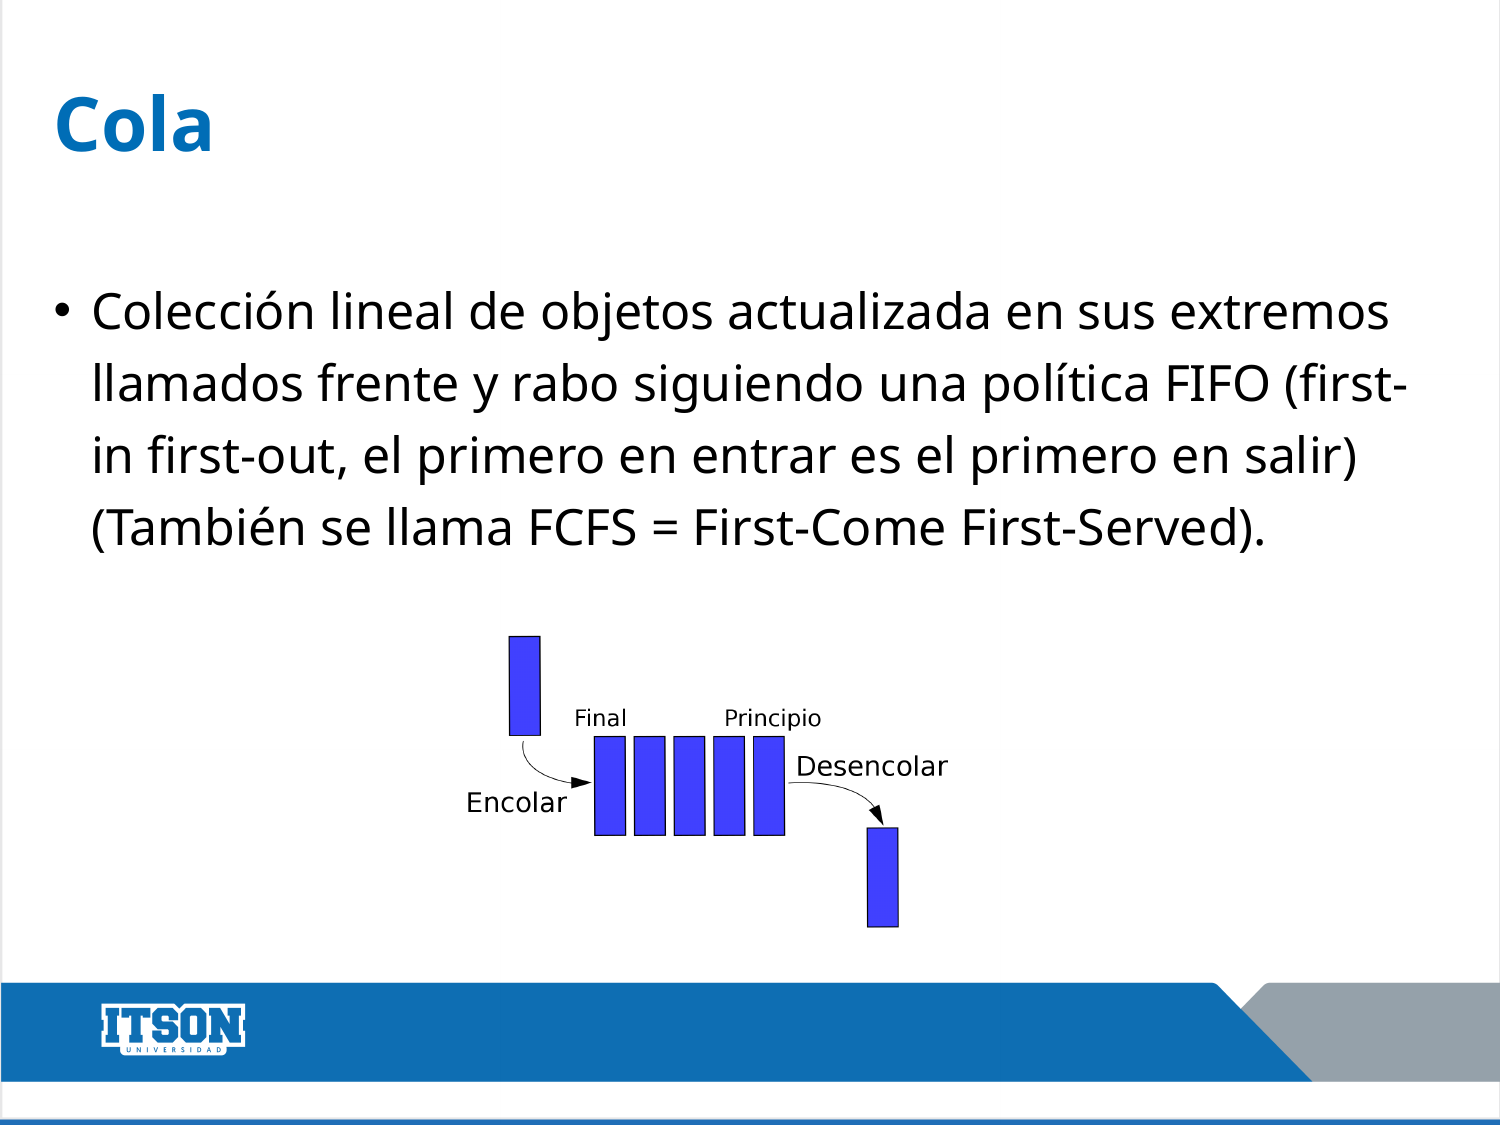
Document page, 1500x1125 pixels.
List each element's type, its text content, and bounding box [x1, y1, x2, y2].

list Colección lineal de objetos actualizada en sus extremos llamados frente y rabo siguiendo una política FIFO (first-in first-out, el primero en entrar es el primero en salir) (También se llama FCFS = First-Come First-Served). [38, 260, 1449, 961]
title Cola [38, 33, 1449, 222]
picture [0, 0, 1500, 1125]
